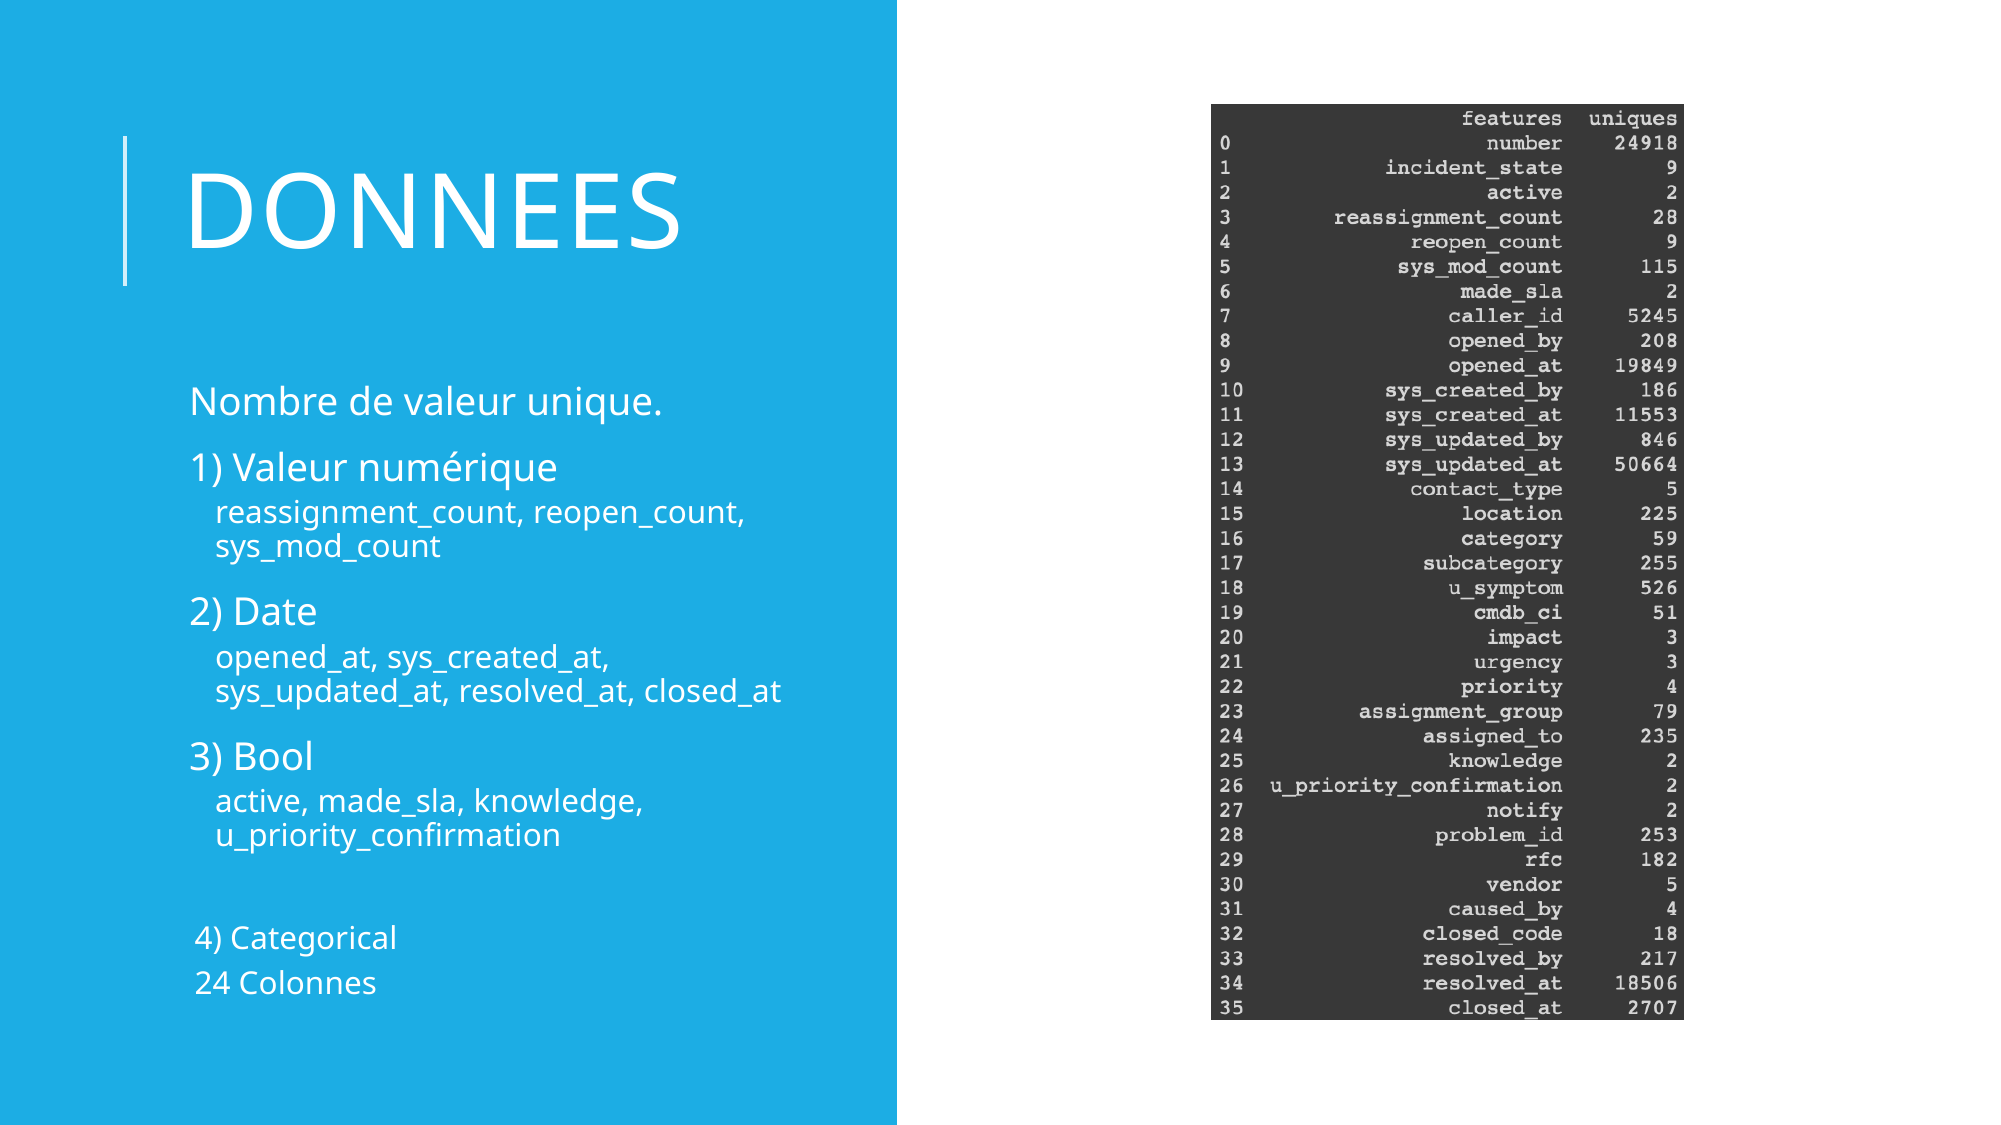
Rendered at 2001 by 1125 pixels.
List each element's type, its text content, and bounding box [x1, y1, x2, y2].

title Donnees [168, 96, 788, 342]
list Nombre de valeur unique. 1) Valeur numérique reassignment_count, reopen_count, sys_mod_count 2) Date opened_at, sys_created_at, sys_updated_at, resolved_at, closed_at 3) Bool active, made_sla, knowledge, u_priority_confirmation 4) Categorical 24 Colonnes [168, 375, 790, 1020]
text_box [0, 0, 898, 1125]
picture [1211, 104, 1684, 1021]
